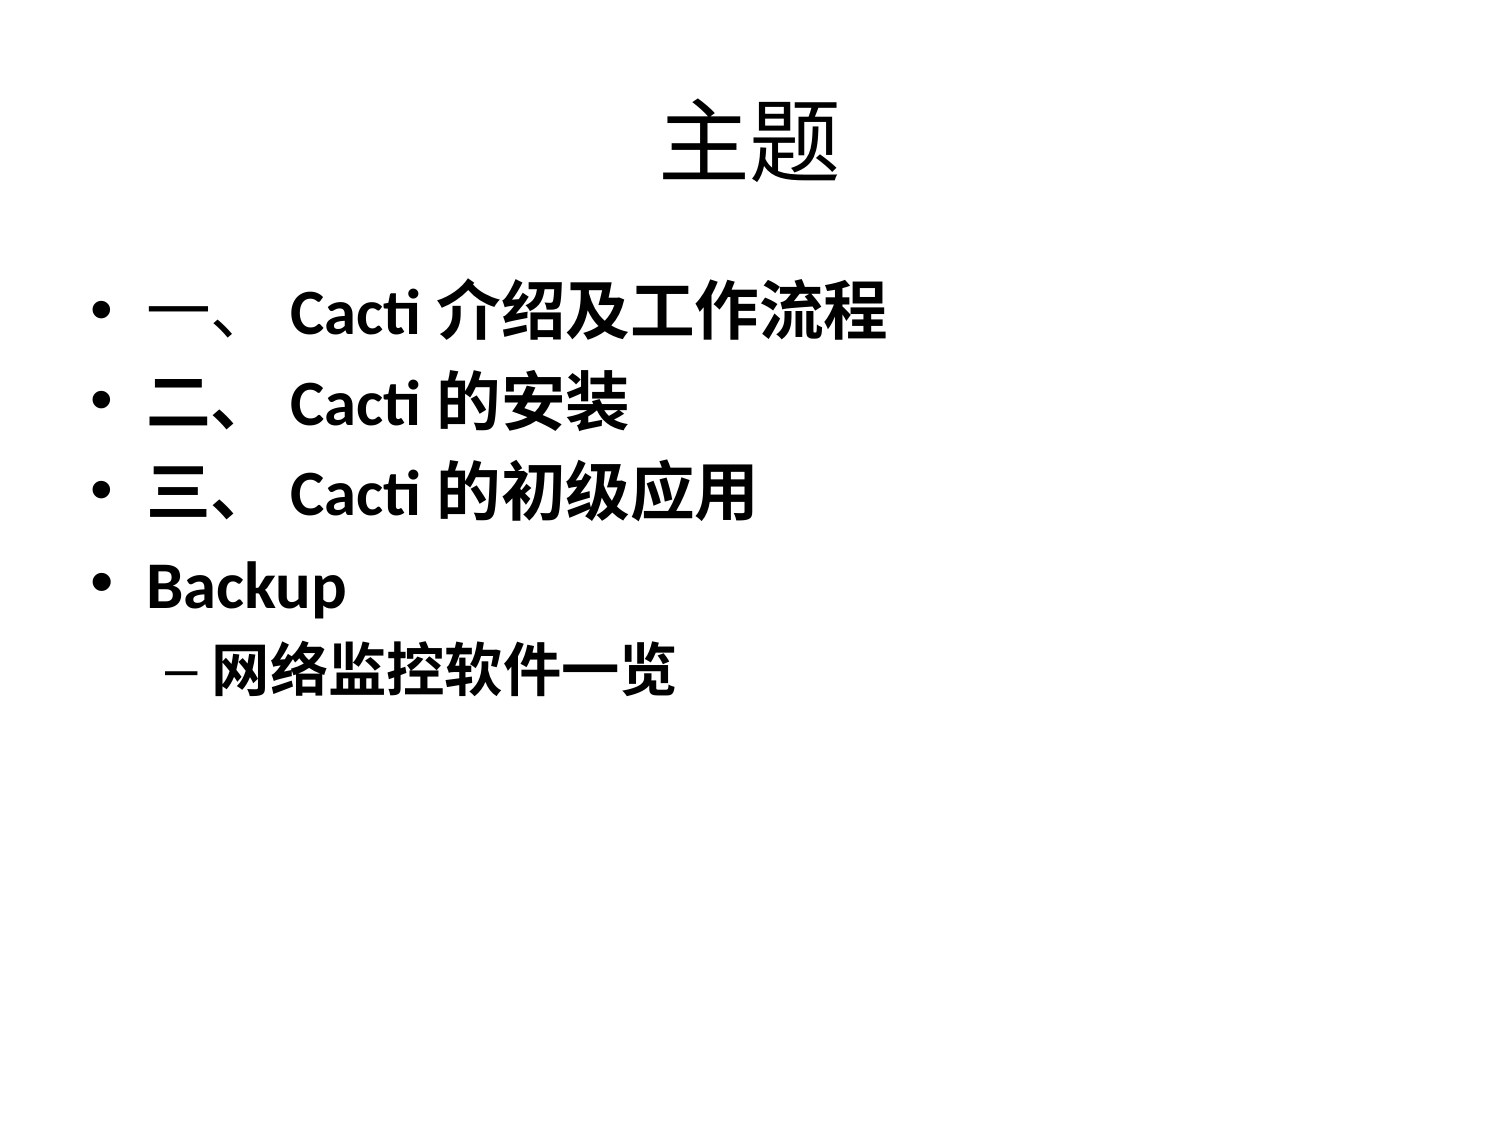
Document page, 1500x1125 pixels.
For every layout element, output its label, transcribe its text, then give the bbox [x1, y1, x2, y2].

list 一、Cacti介绍及工作流程 二、Cacti的安装 三、Cacti的初级应用 Backup 网络监控软件一览 [75, 262, 1425, 1005]
title 主题 [75, 45, 1425, 233]
